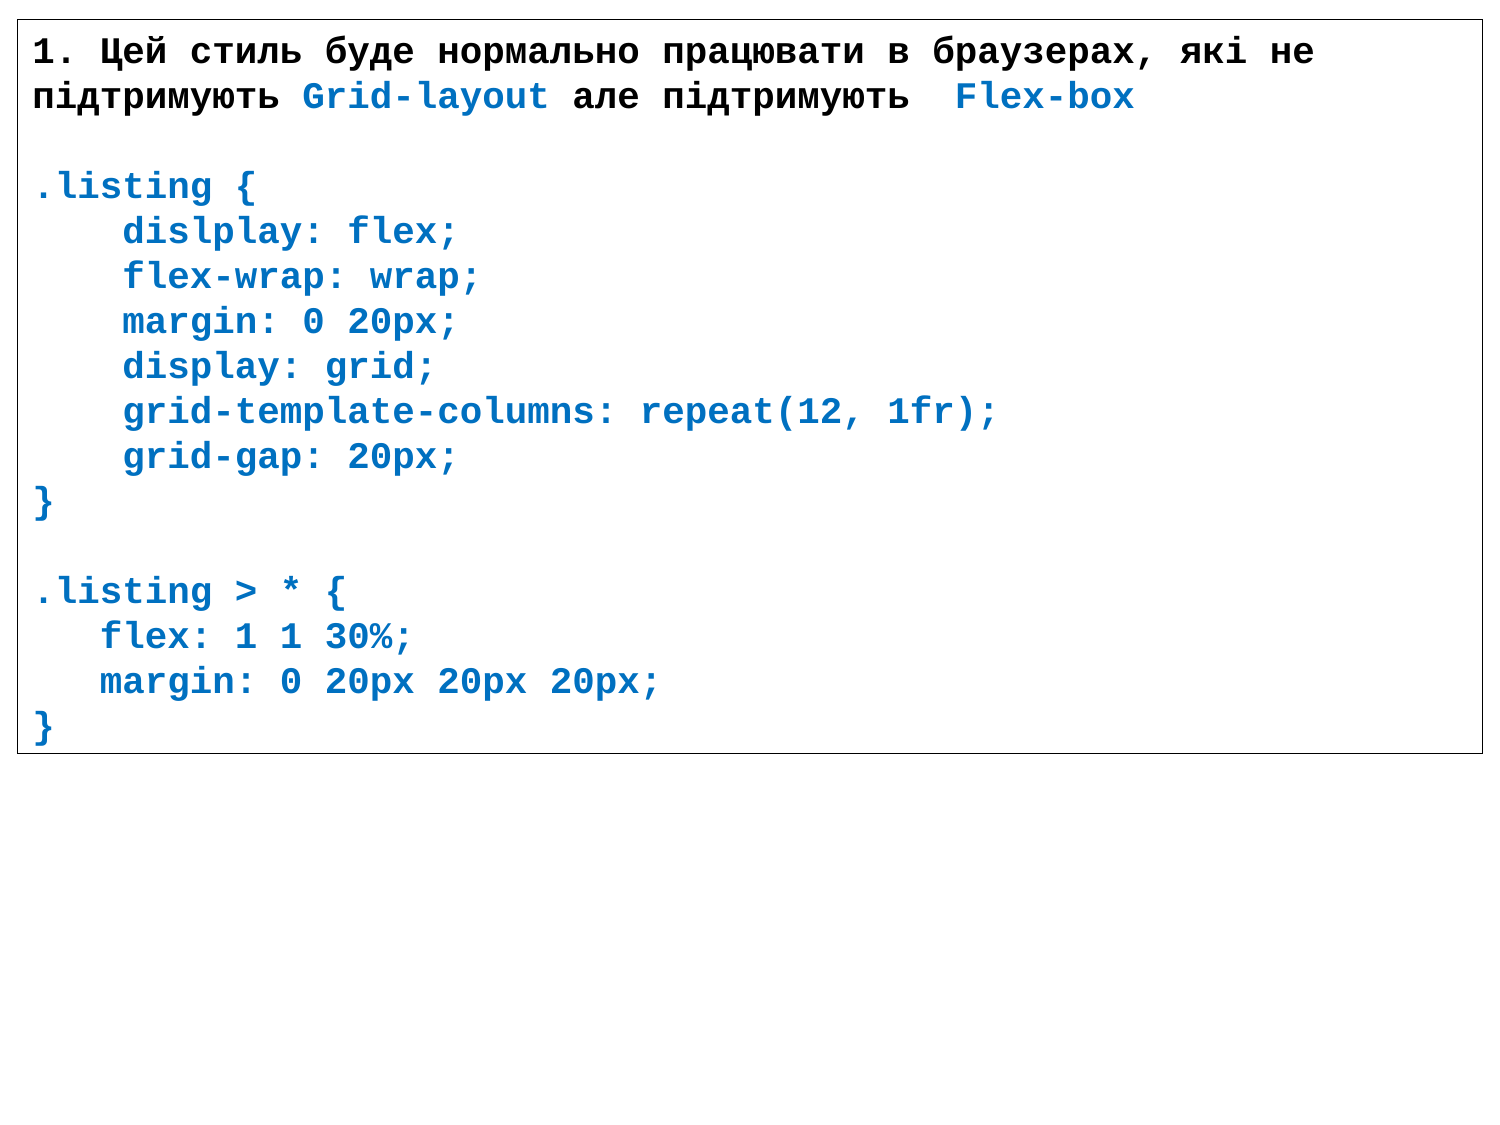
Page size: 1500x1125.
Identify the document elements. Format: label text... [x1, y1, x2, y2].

text_box 1. Цей стиль буде нормально працювати в браузерах, які не підтримують Grid-layout але підтримують Flex-box .listing { dislplay: flex; flex-wrap: wrap; margin: 0 20px; display: grid; grid-template-columns: repeat(12, 1fr); grid-gap: 20px; } .listing > * { flex: 1 1 30%; margin: 0 20px 20px 20px; } [17, 19, 1483, 754]
